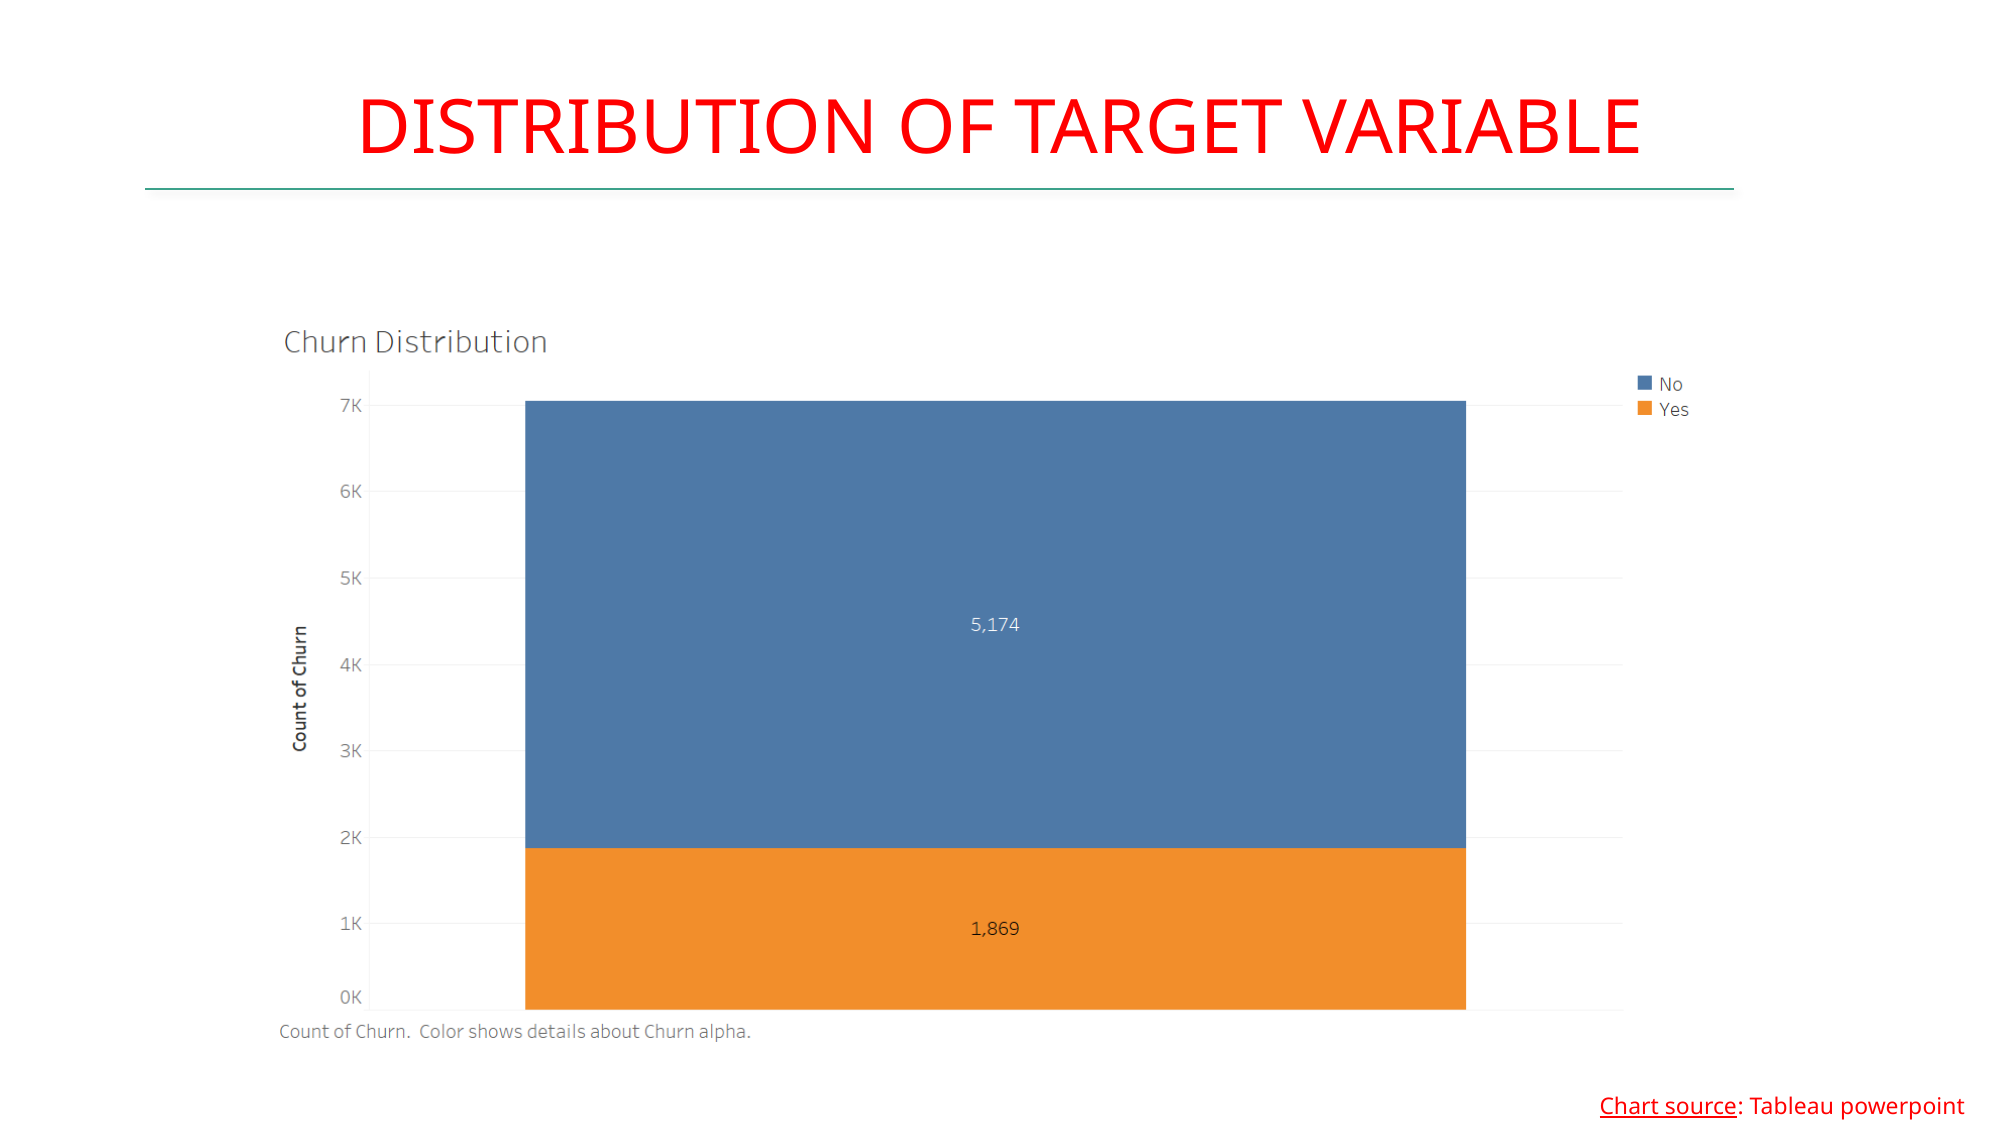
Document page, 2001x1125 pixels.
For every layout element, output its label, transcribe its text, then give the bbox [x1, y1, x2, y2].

text_box Chart source: Tableau powerpoint export [1584, 1084, 2000, 1125]
picture [0, 0, 2000, 1125]
title Distribution of target variable [137, 24, 1863, 178]
